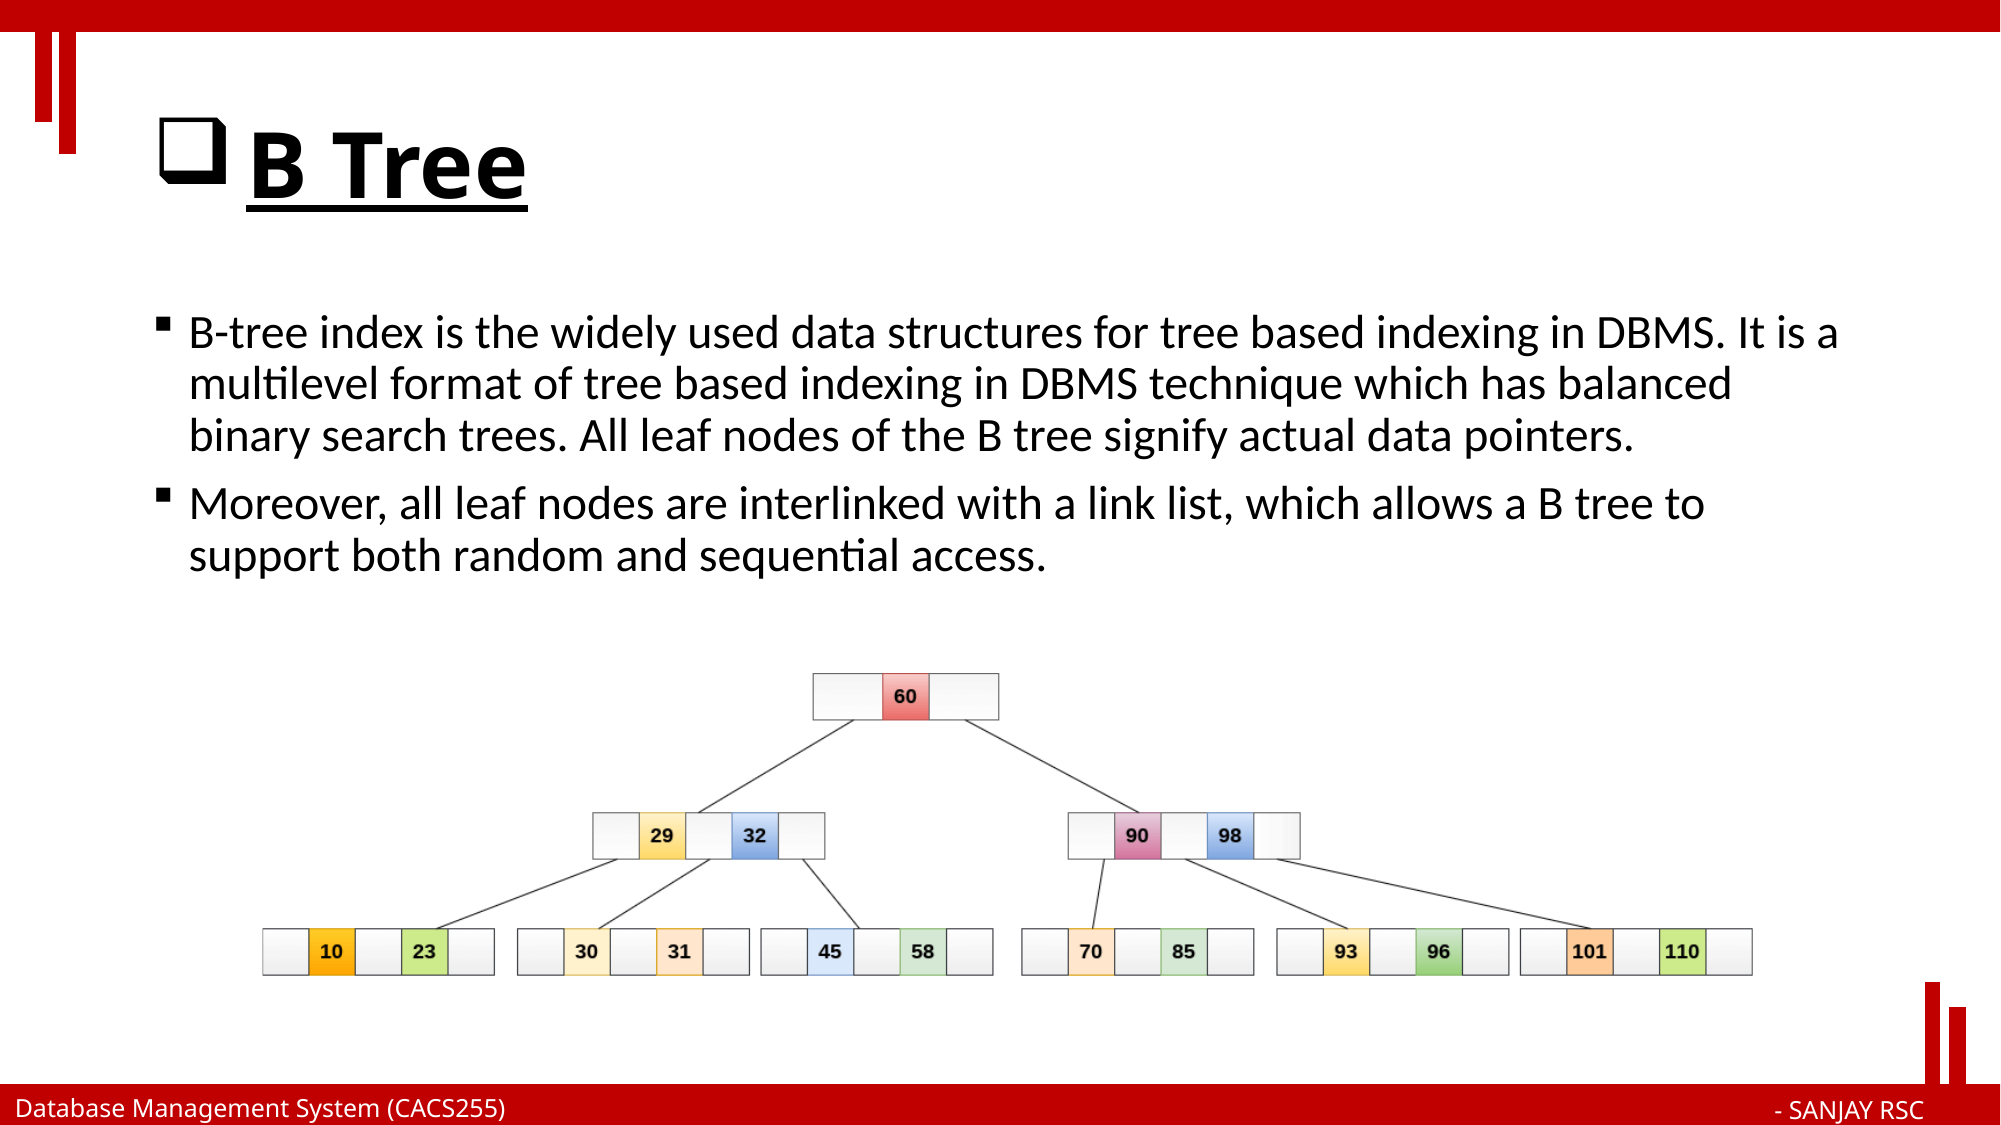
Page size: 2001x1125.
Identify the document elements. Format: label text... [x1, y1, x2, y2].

title B Tree [137, 59, 1863, 278]
list B-tree index is the widely used data structures for tree based indexing in DBMS. It is a multilevel format of tree based indexing in DBMS technique which has balanced binary search trees. All leaf nodes of the B tree signify actual data pointers. Moreover, all leaf nodes are interlinked with a link list, which allows a B tree to support both random and sequential access. [137, 299, 1863, 590]
picture [262, 673, 1753, 1007]
